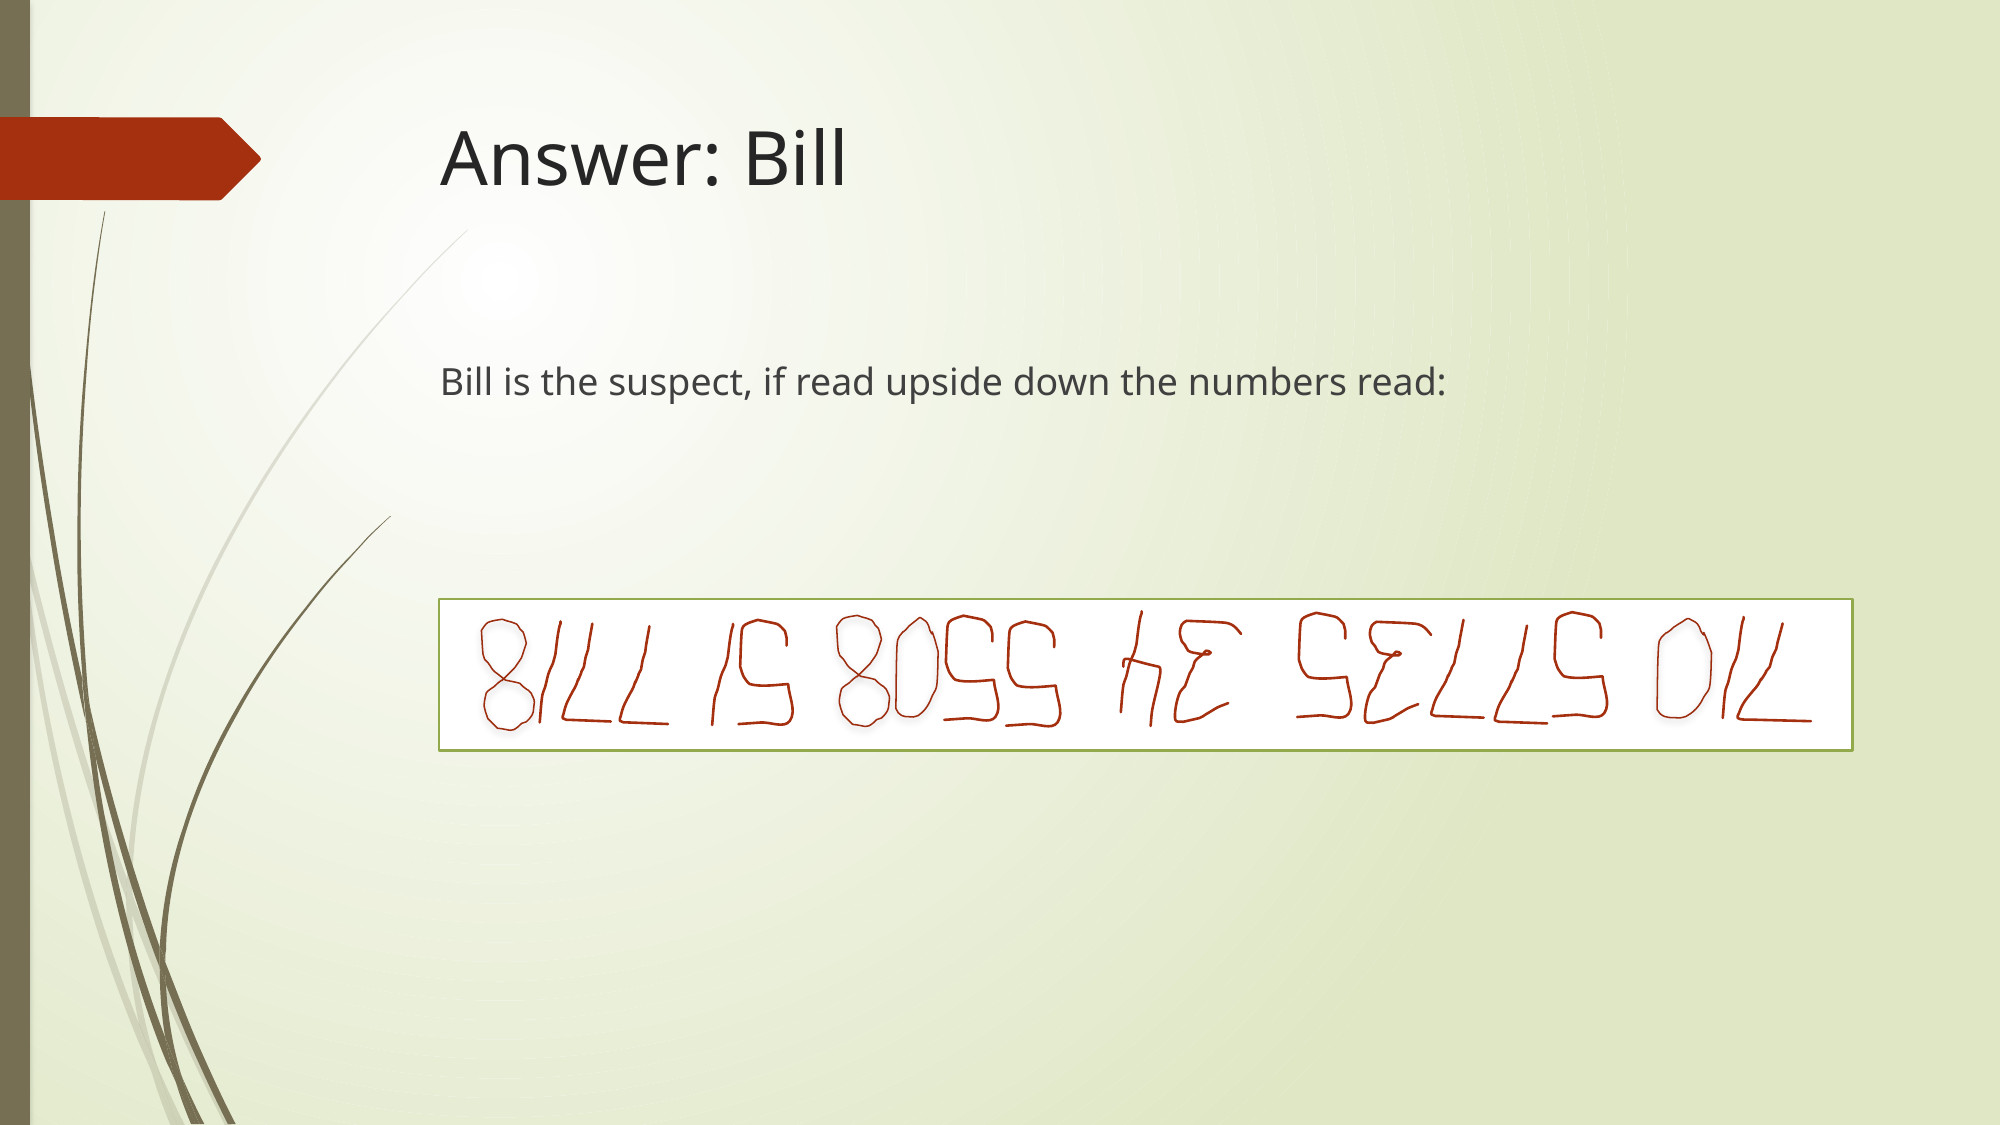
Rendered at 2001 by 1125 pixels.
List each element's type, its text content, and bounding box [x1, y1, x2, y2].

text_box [438, 598, 1853, 751]
title Answer: Bill [425, 102, 1888, 313]
list Bill is the suspect, if read upside down the numbers read: [424, 350, 1888, 970]
